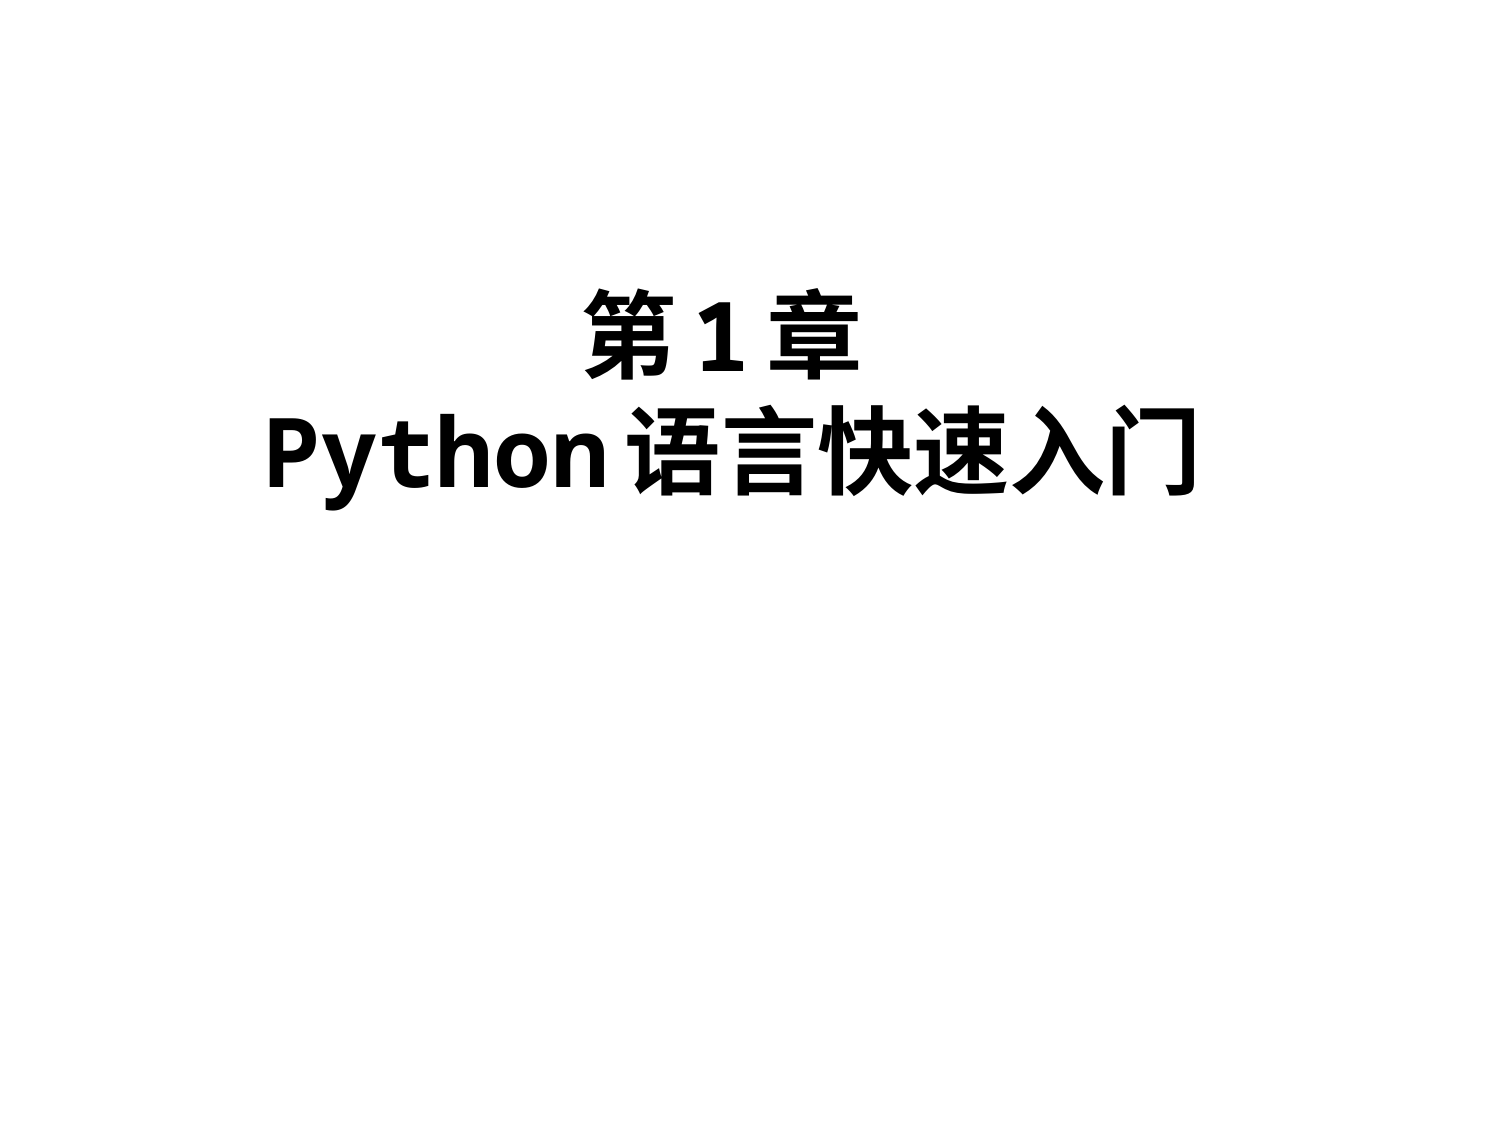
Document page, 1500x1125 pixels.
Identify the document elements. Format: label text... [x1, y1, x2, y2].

title 第1章 Python语言快速入门 [41, 267, 1424, 591]
